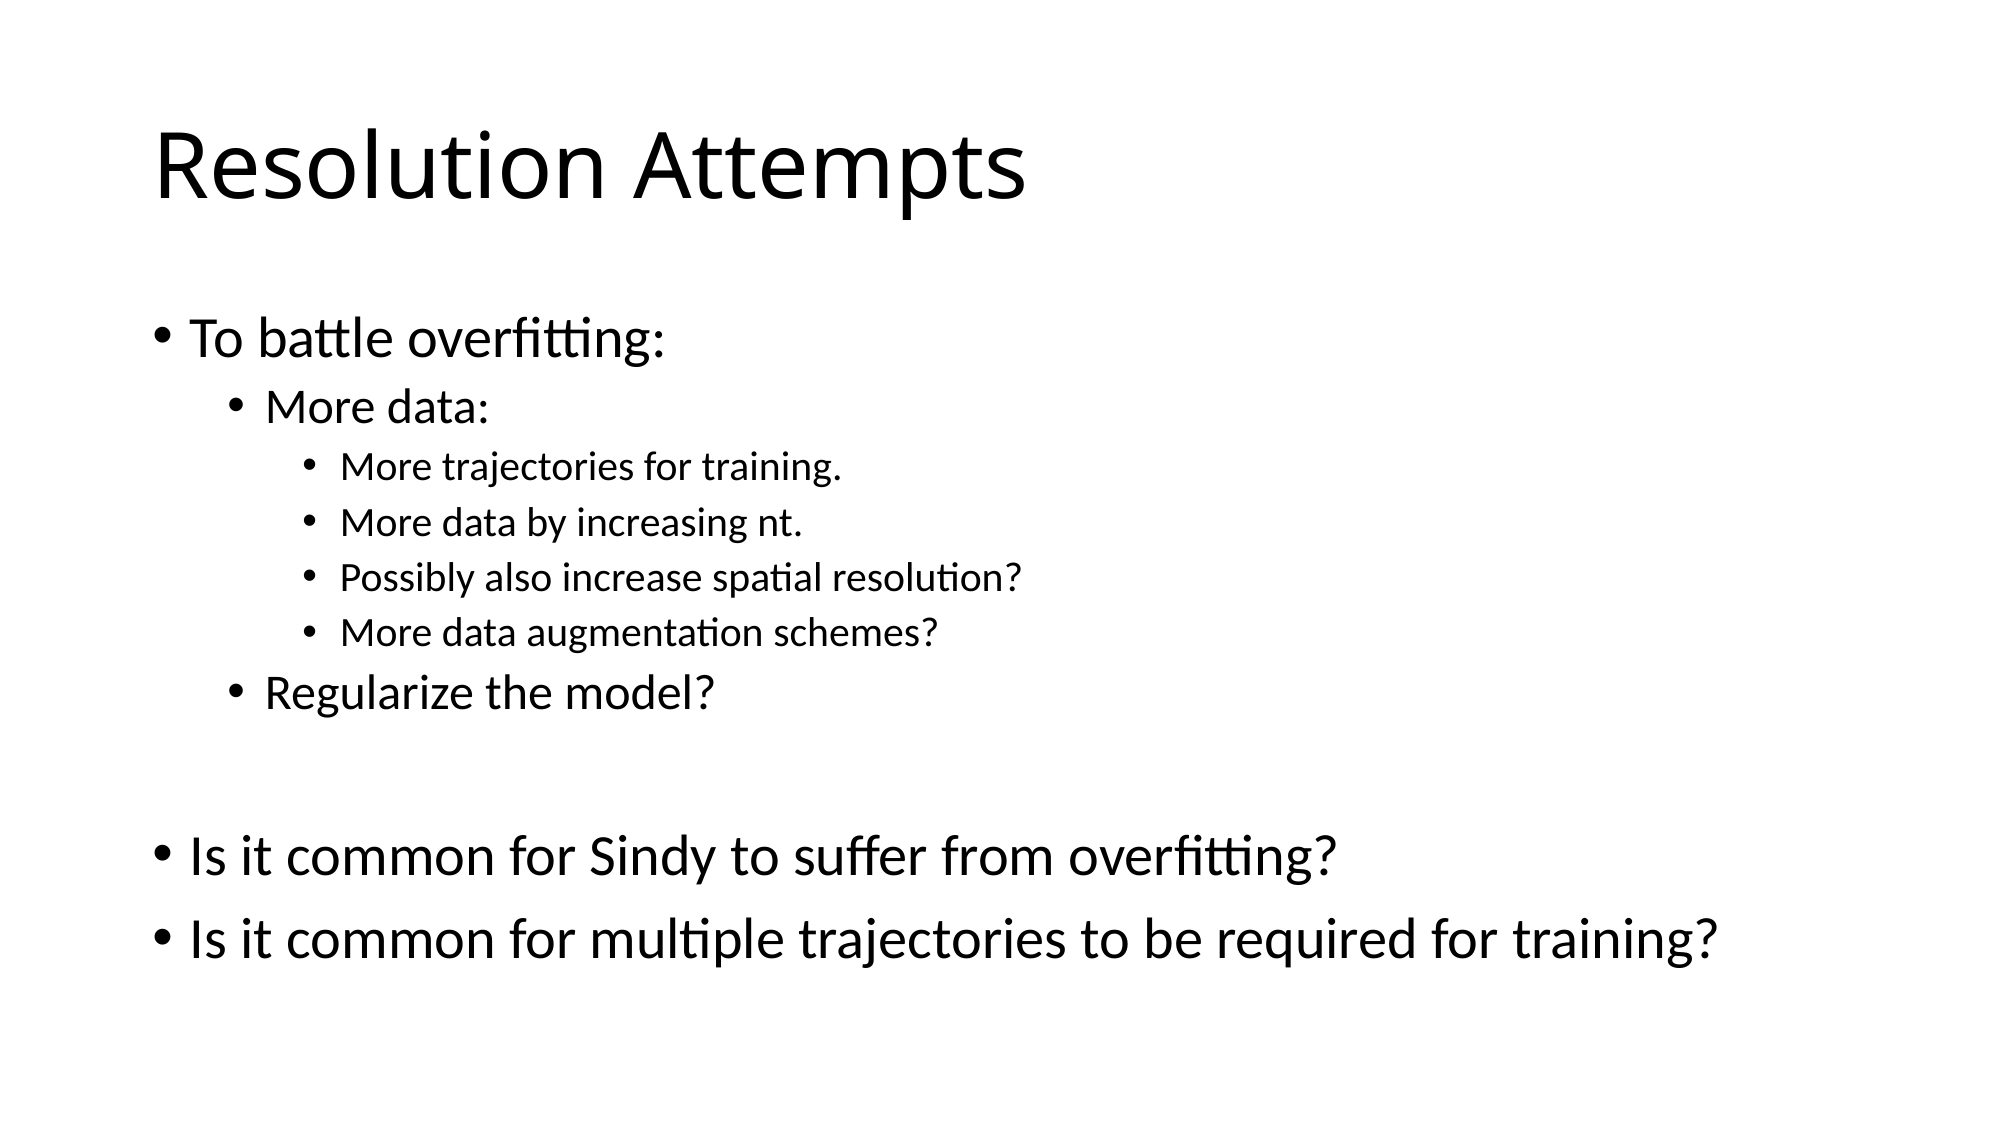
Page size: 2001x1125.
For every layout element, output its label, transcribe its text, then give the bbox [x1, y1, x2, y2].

title Resolution Attempts [137, 59, 1863, 278]
list To battle overfitting: More data: More trajectories for training. More data by increasing nt. Possibly also increase spatial resolution? More data augmentation schemes? Regularize the model? Is it common for Sindy to suffer from overfitting? Is it common for multiple trajectories to be required for training? [137, 299, 1863, 1014]
